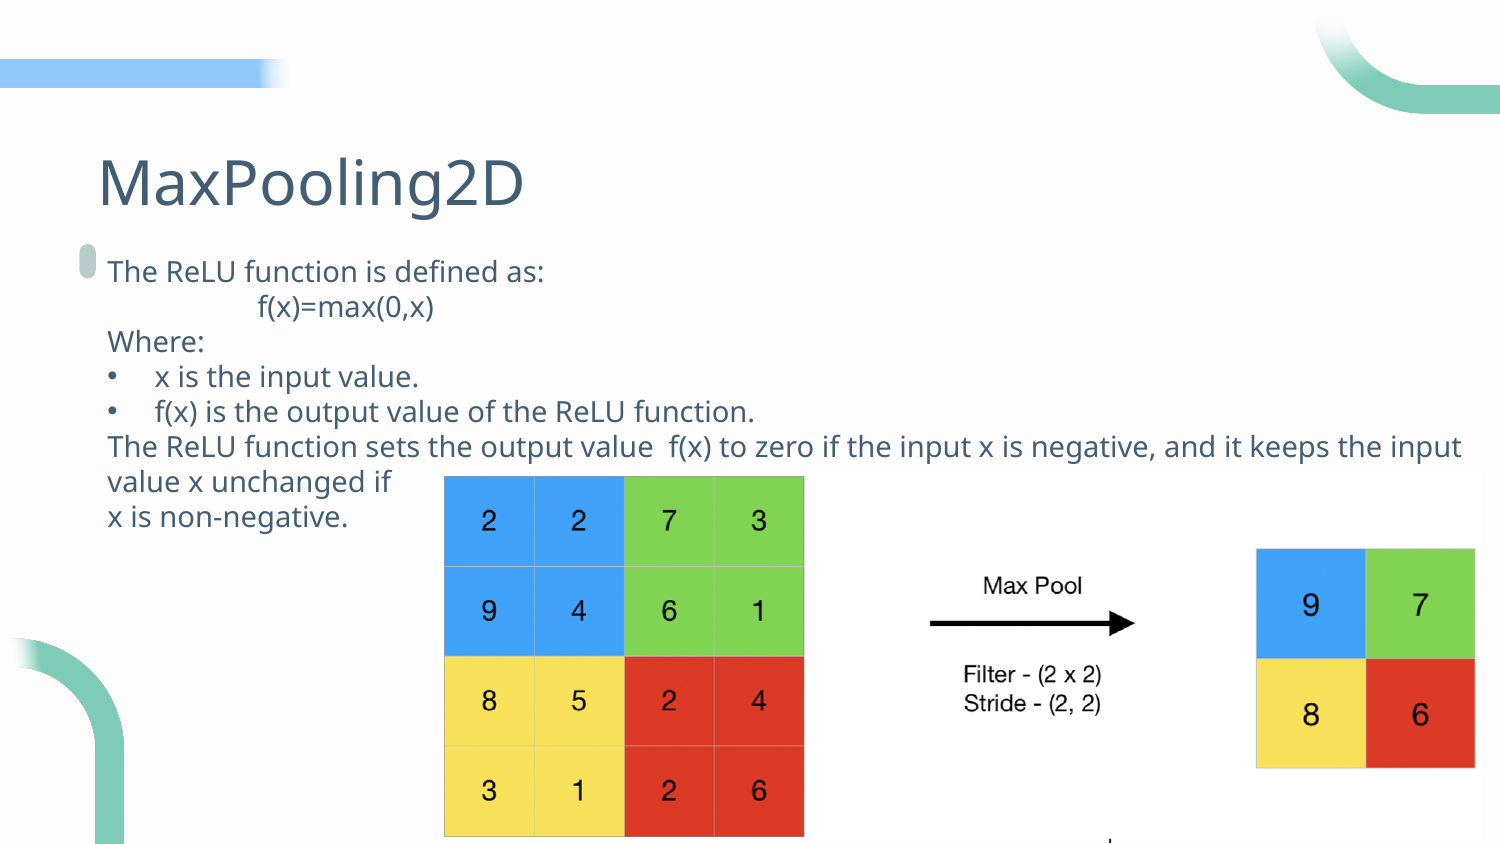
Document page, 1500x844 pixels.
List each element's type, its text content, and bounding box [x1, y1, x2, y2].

text_box The ReLU function is defined as: f(x)=max(0,x) Where: x is the input value. f(x) is the output value of the ReLU function. The ReLU function sets the output value f(x) to zero if the input x is negative, and it keeps the input value x unchanged if x is non-negative. [92, 238, 1500, 555]
picture [0, 59, 289, 88]
picture [1313, 0, 1500, 114]
picture [0, 636, 127, 844]
title MaxPooling2D [82, 127, 603, 233]
picture [438, 469, 1481, 843]
